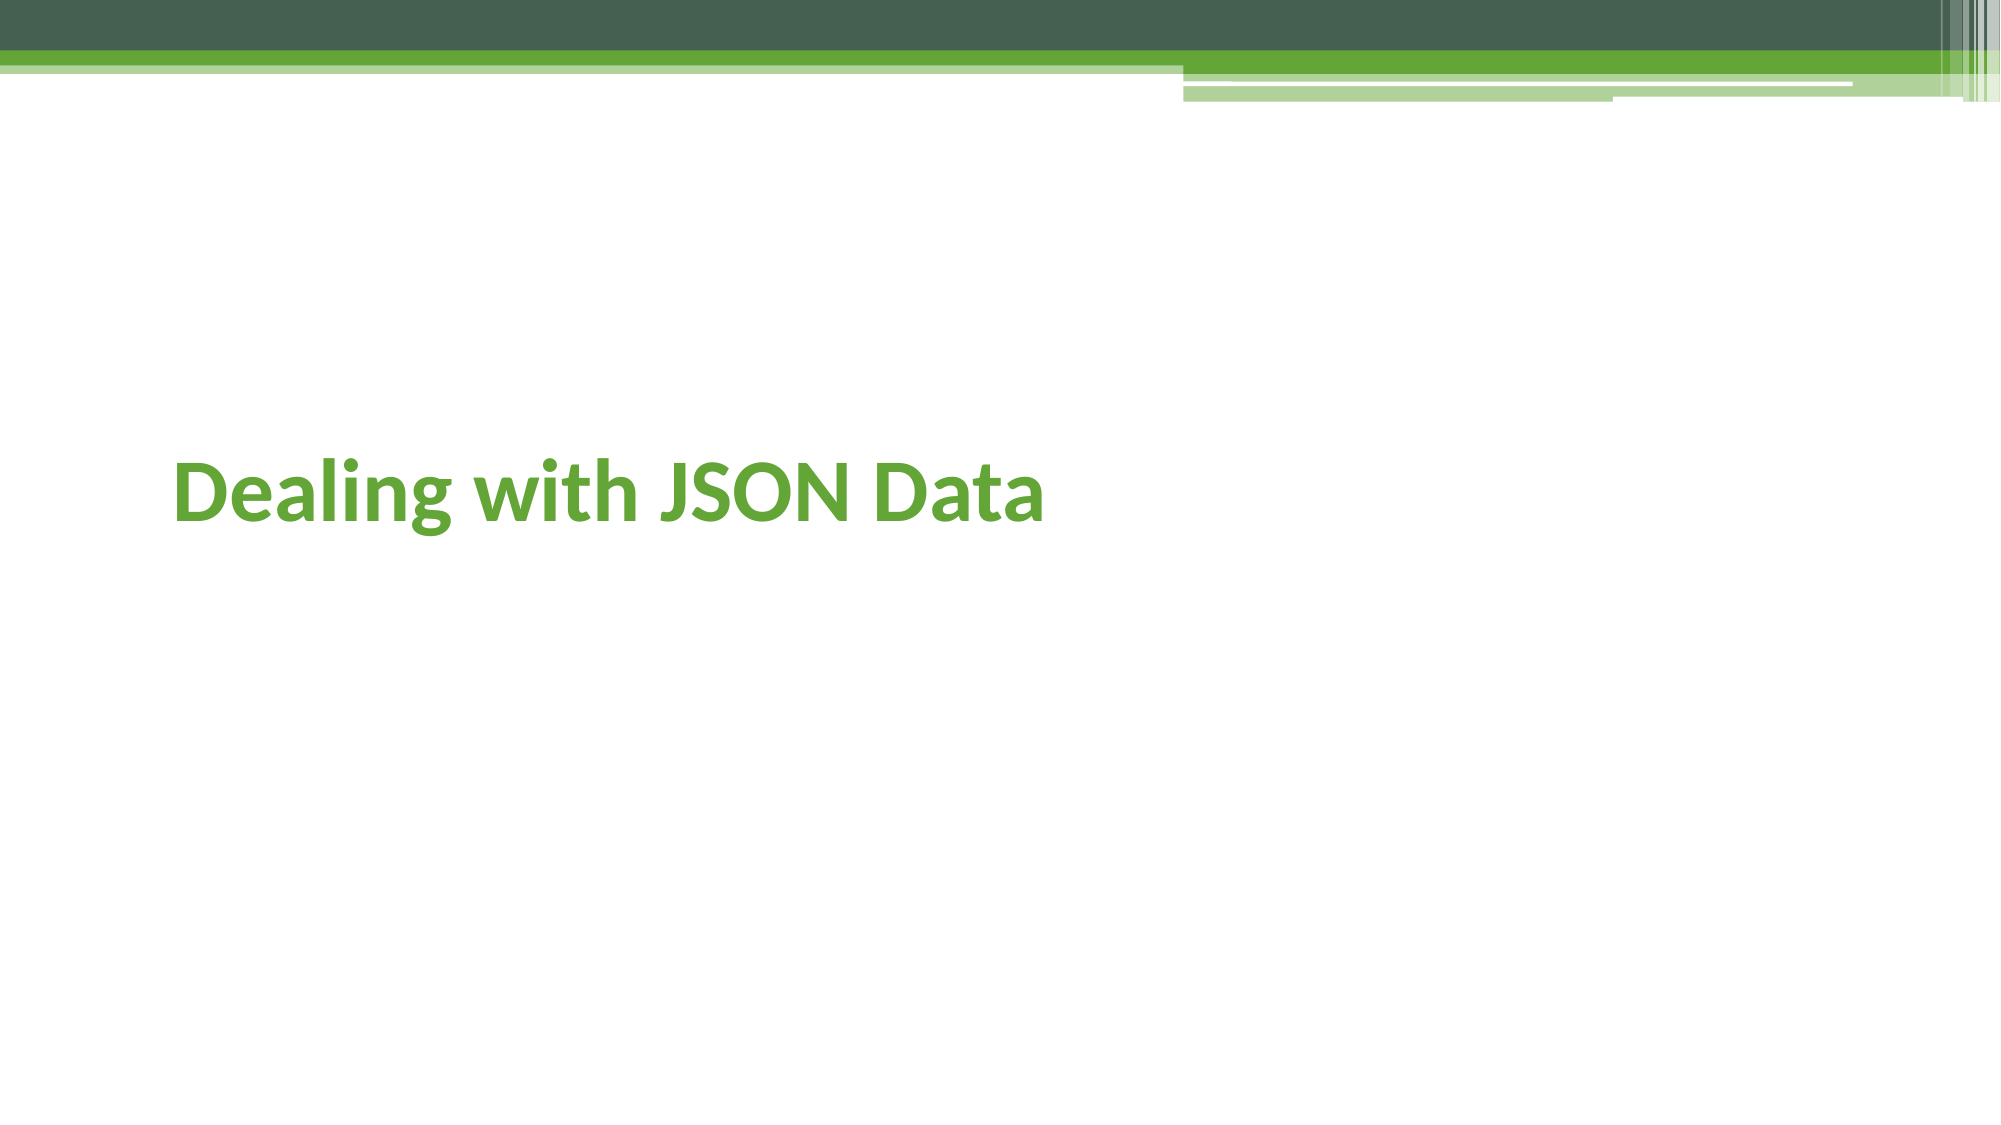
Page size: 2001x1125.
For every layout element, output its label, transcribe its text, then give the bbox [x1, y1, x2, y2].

title Dealing with JSON Data [157, 322, 1858, 547]
